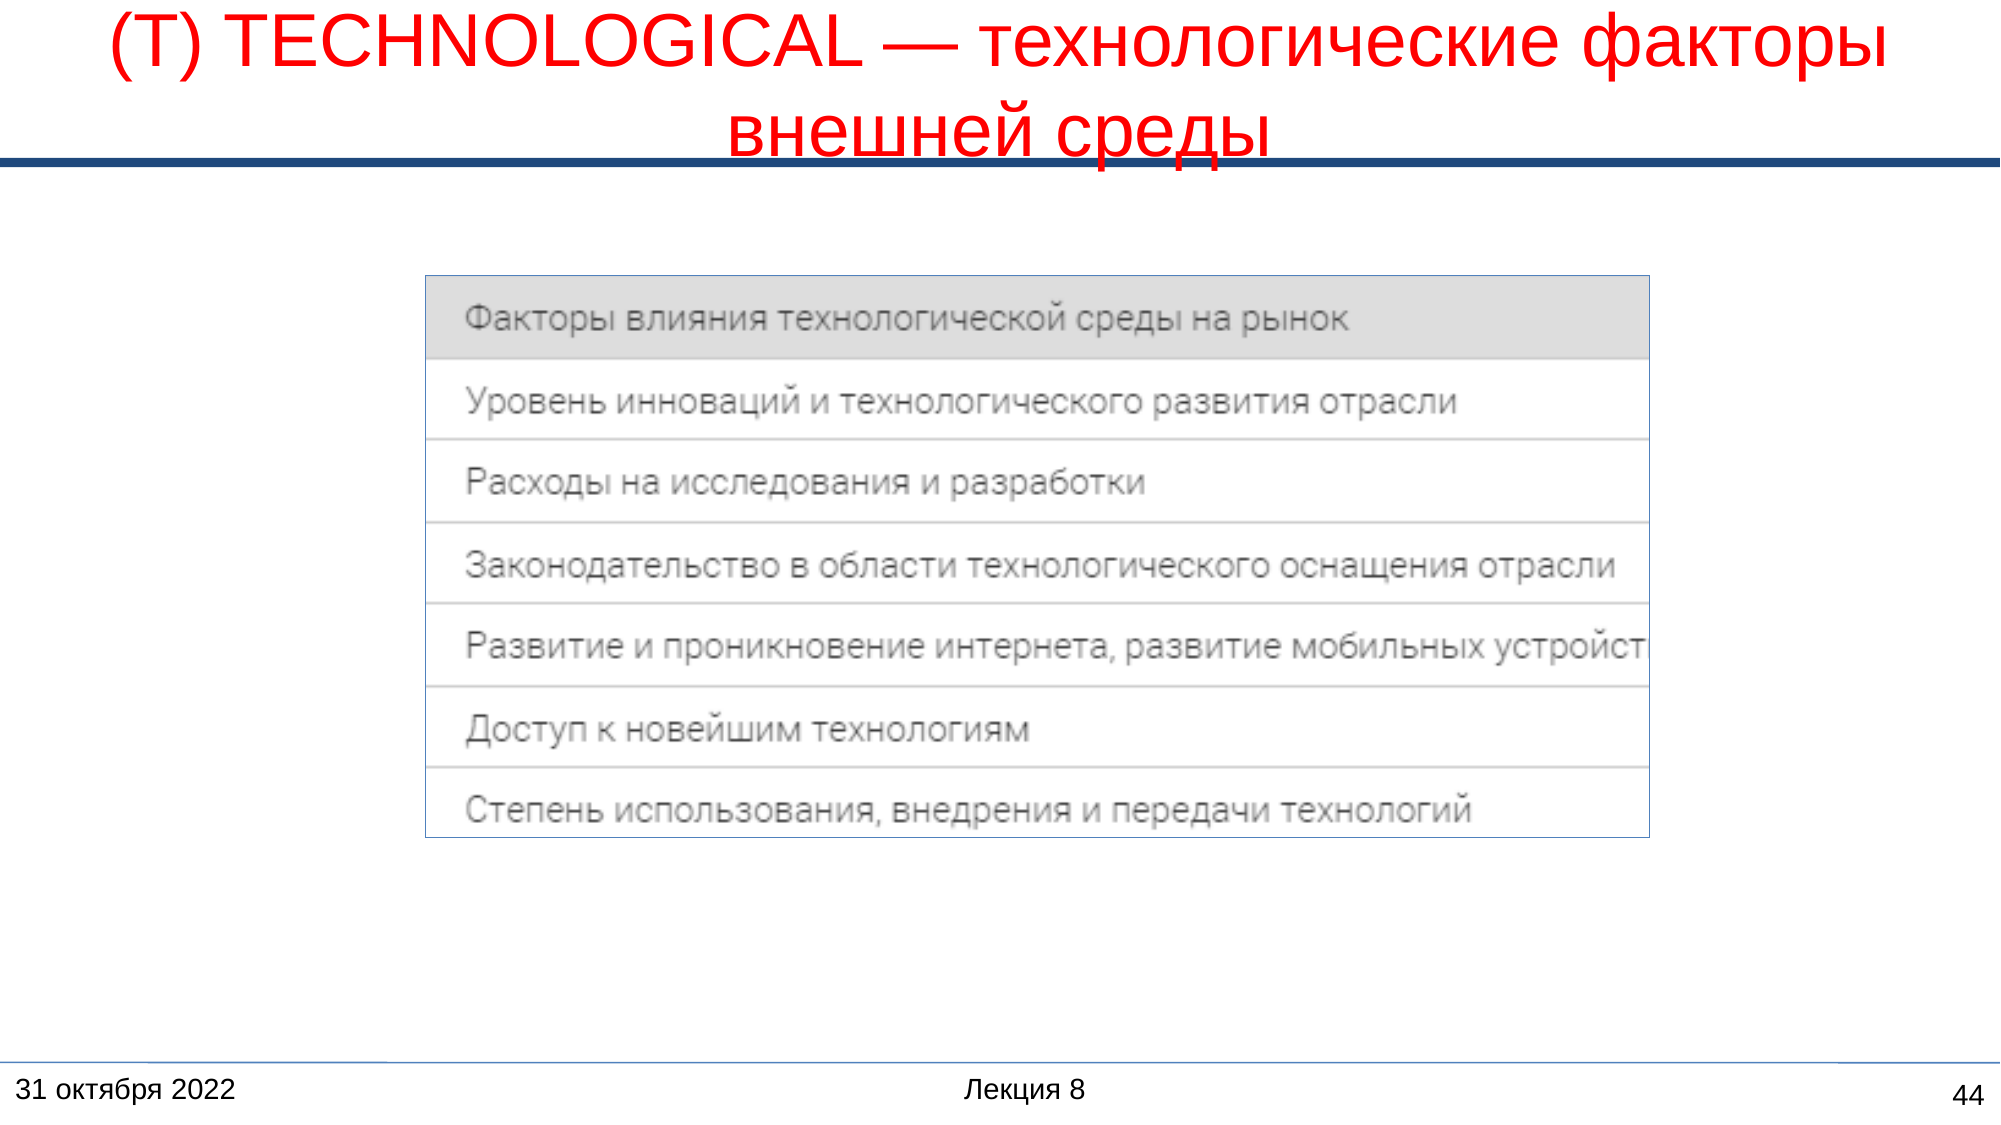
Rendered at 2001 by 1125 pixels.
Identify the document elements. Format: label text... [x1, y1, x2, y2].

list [424, 274, 1650, 838]
slide_number 44 [1616, 1062, 2000, 1125]
slide_number 31 октября 2022 [0, 1062, 433, 1125]
title (T) TECHNOLOGICAL — технологические факторы внешней среды [0, 0, 2000, 163]
footer Лекция 8 [433, 1062, 1616, 1125]
